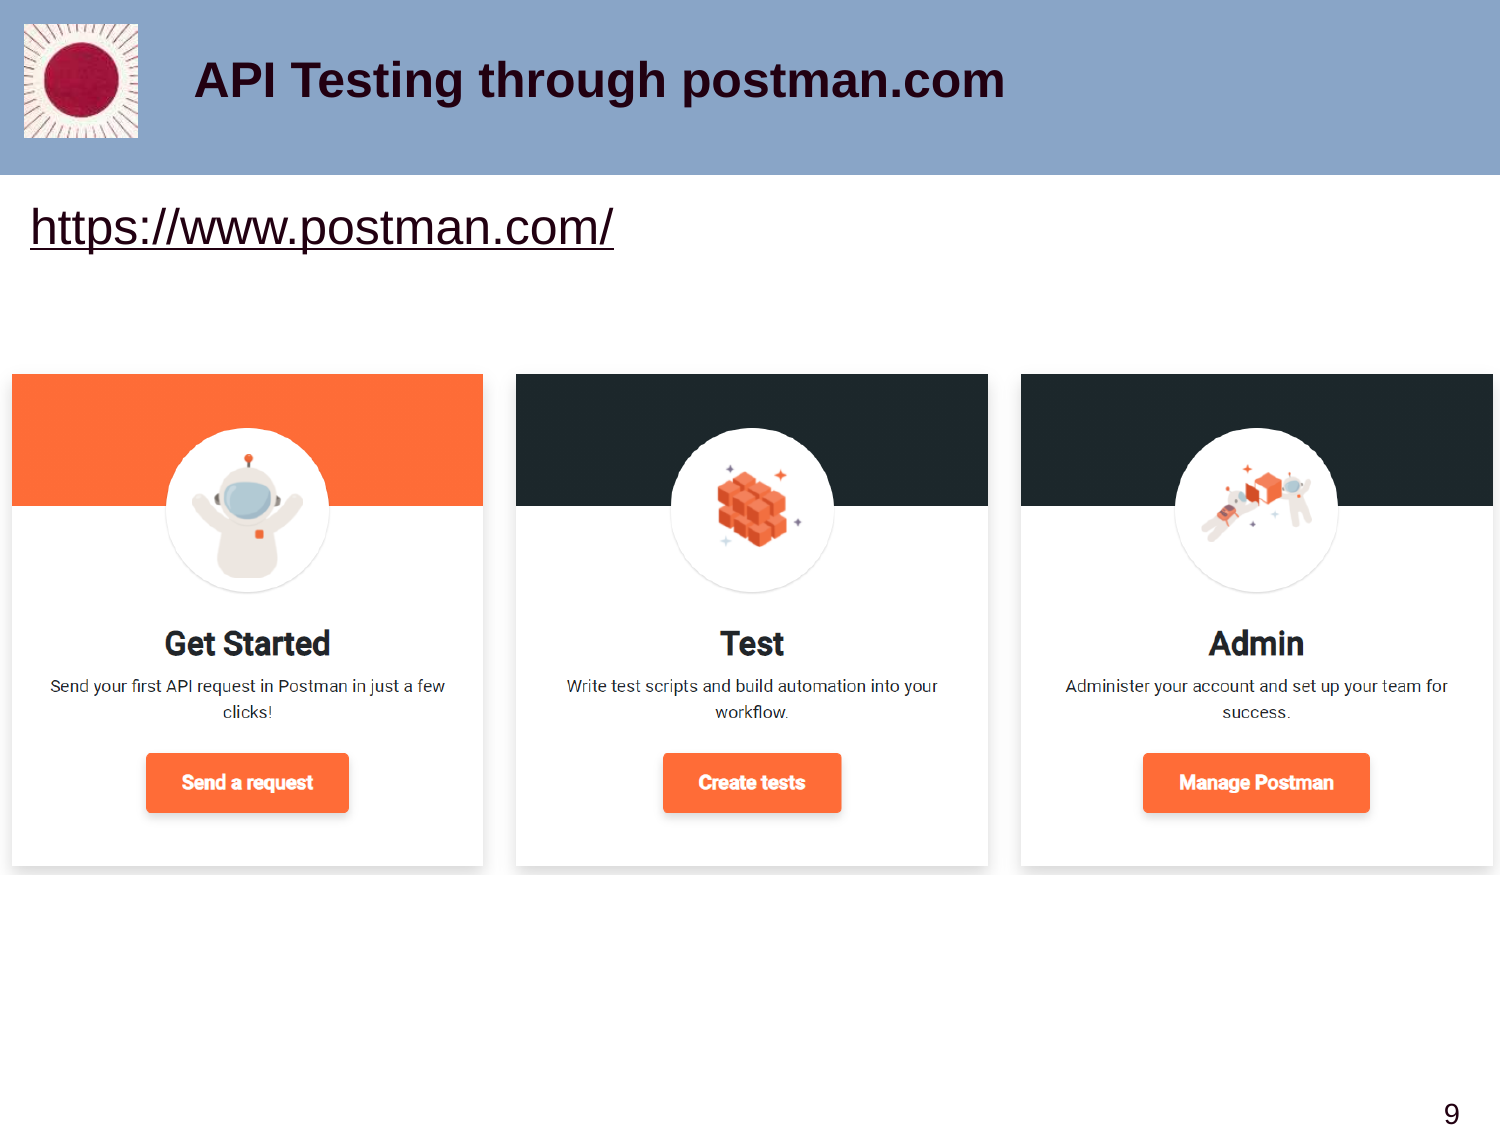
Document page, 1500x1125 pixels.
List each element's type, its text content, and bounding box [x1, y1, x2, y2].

picture [0, 362, 1500, 875]
text_box https://www.postman.com/ [15, 187, 643, 263]
text_box API Testing through postman.com [178, 39, 1022, 115]
picture [24, 24, 138, 138]
slide_number 9 [1387, 1087, 1476, 1125]
